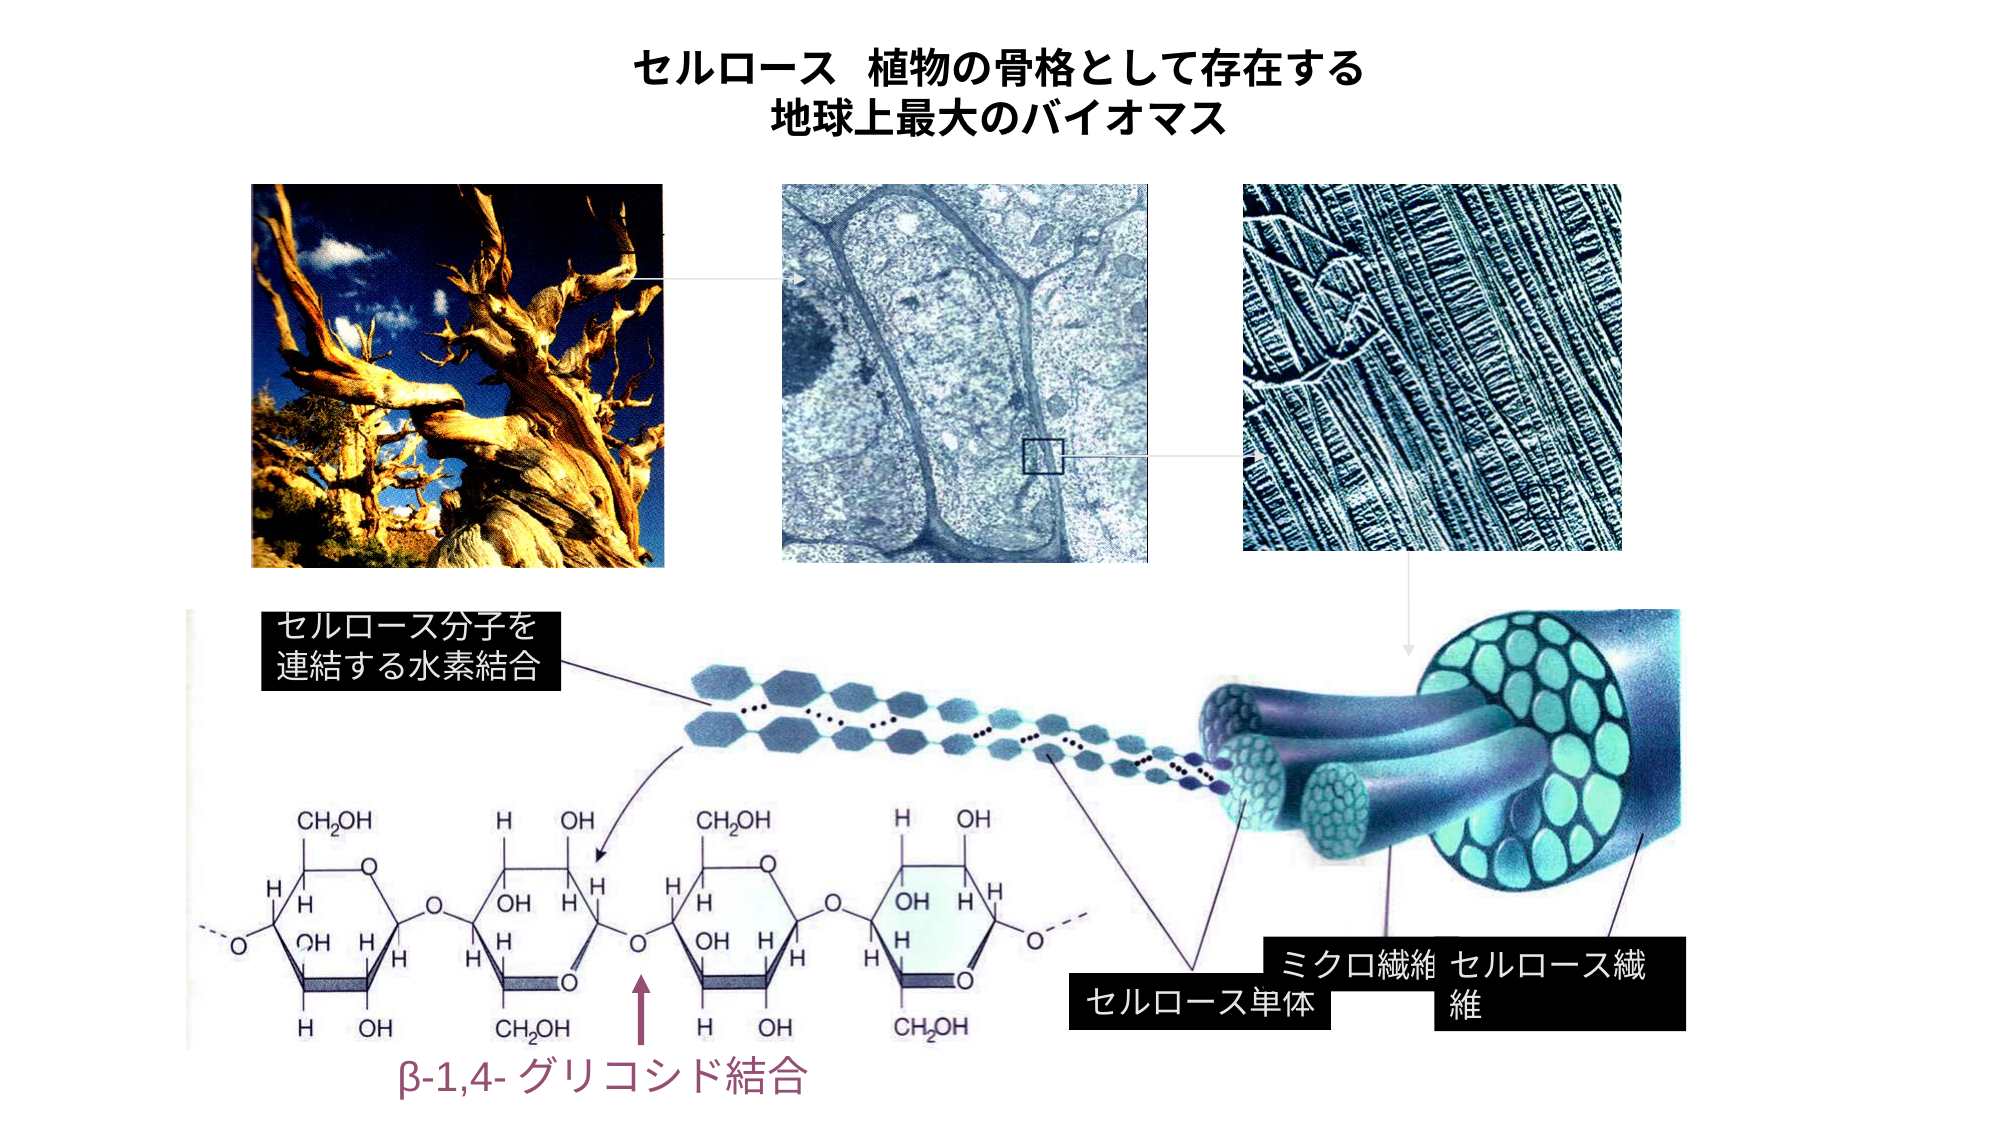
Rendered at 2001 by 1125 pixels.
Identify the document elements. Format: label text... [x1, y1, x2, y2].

picture [1243, 184, 1622, 551]
picture [186, 609, 1687, 1050]
picture [782, 184, 1148, 563]
picture [251, 184, 665, 568]
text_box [334, 974, 873, 1108]
text_box セルロース 植物の骨格として存在する 地球上最大のバイオマス [418, 33, 1582, 149]
